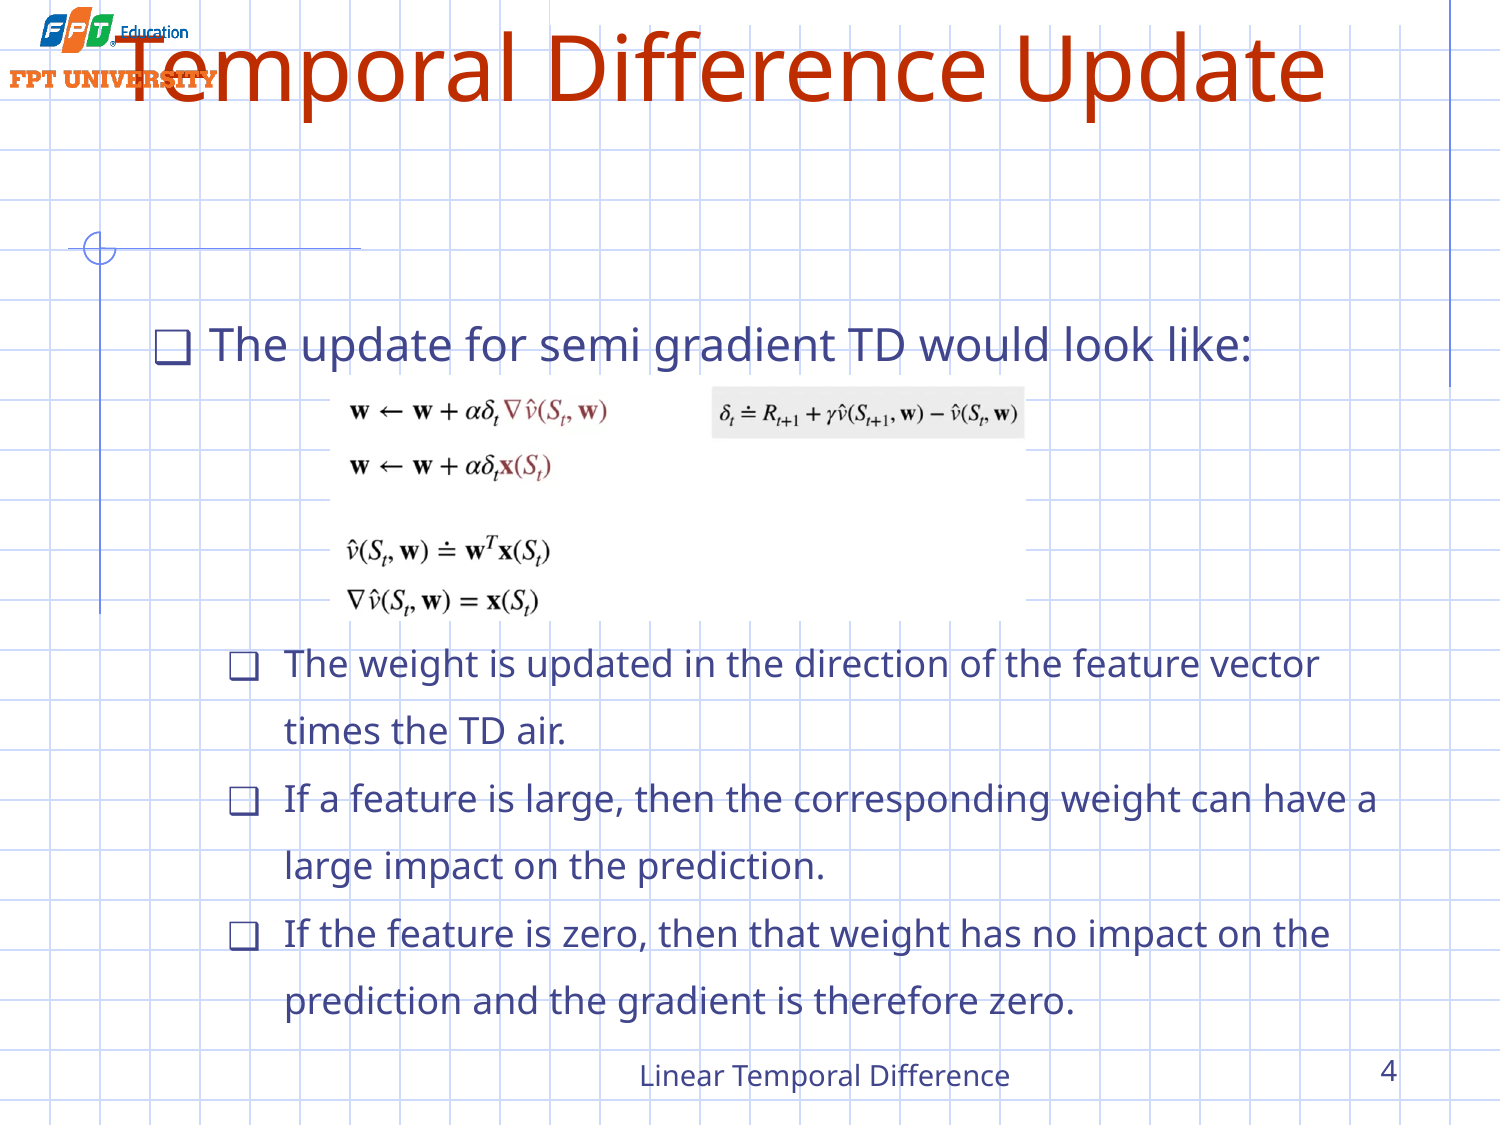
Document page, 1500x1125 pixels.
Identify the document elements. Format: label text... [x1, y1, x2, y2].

title Temporal Difference Update [99, 50, 1375, 238]
text_box 4 [1099, 1024, 1413, 1100]
list The update for semi gradient TD would look like: The weight is updated in the direction of the feature vector times the TD air. If a feature is large, then the corresponding weight can have a large impact on the prediction. If the feature is zero, then that weight has no impact on the prediction and the gradient is therefore zero. [137, 280, 1400, 988]
picture [330, 374, 1026, 621]
picture [10, 6, 217, 88]
text_box Linear Temporal Difference [587, 1024, 1063, 1100]
